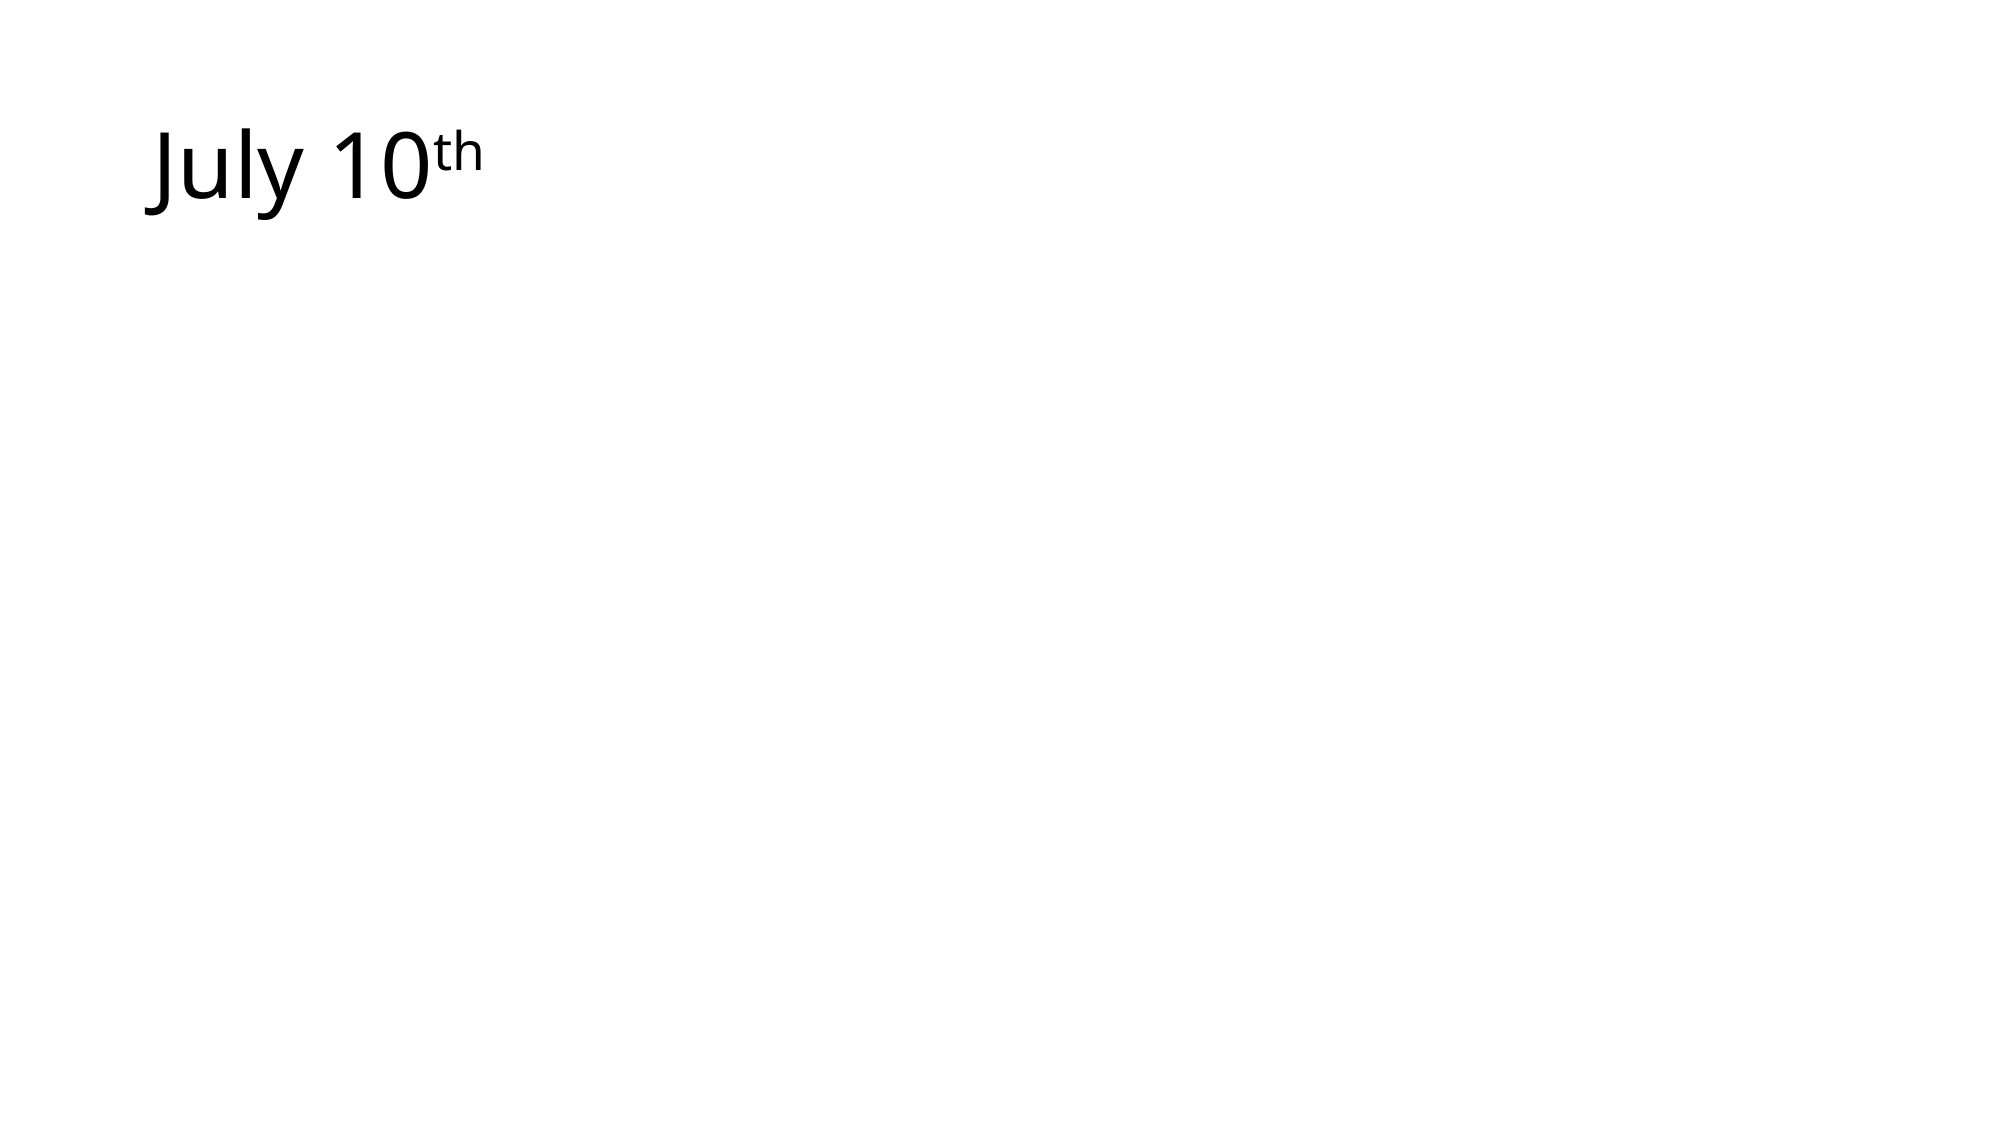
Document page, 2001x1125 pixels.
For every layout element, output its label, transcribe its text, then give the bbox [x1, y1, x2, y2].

title July 10th [137, 59, 1863, 278]
